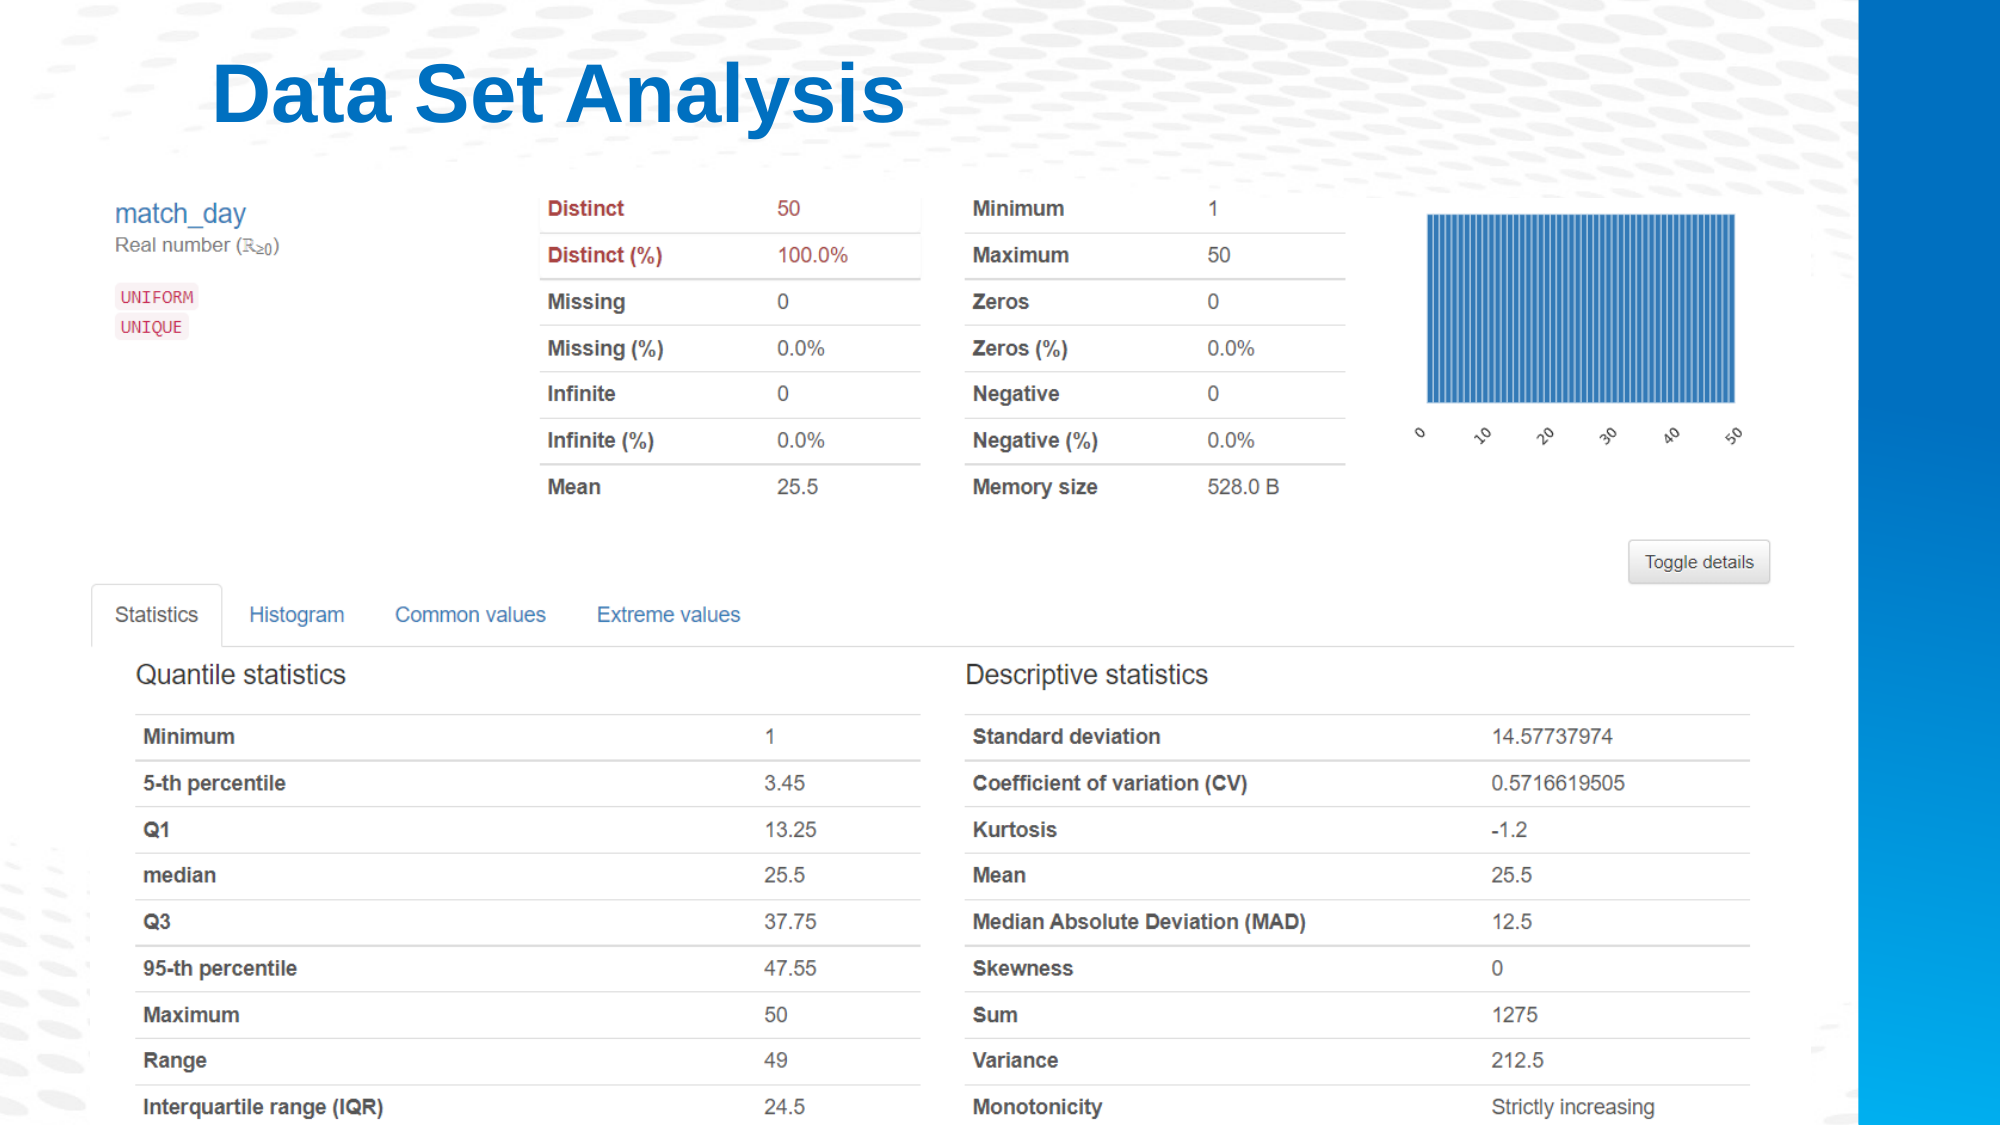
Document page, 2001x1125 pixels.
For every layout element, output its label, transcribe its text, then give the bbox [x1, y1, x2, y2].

picture [0, 0, 2000, 1125]
text_box Data Set Analysis [196, 31, 1076, 147]
